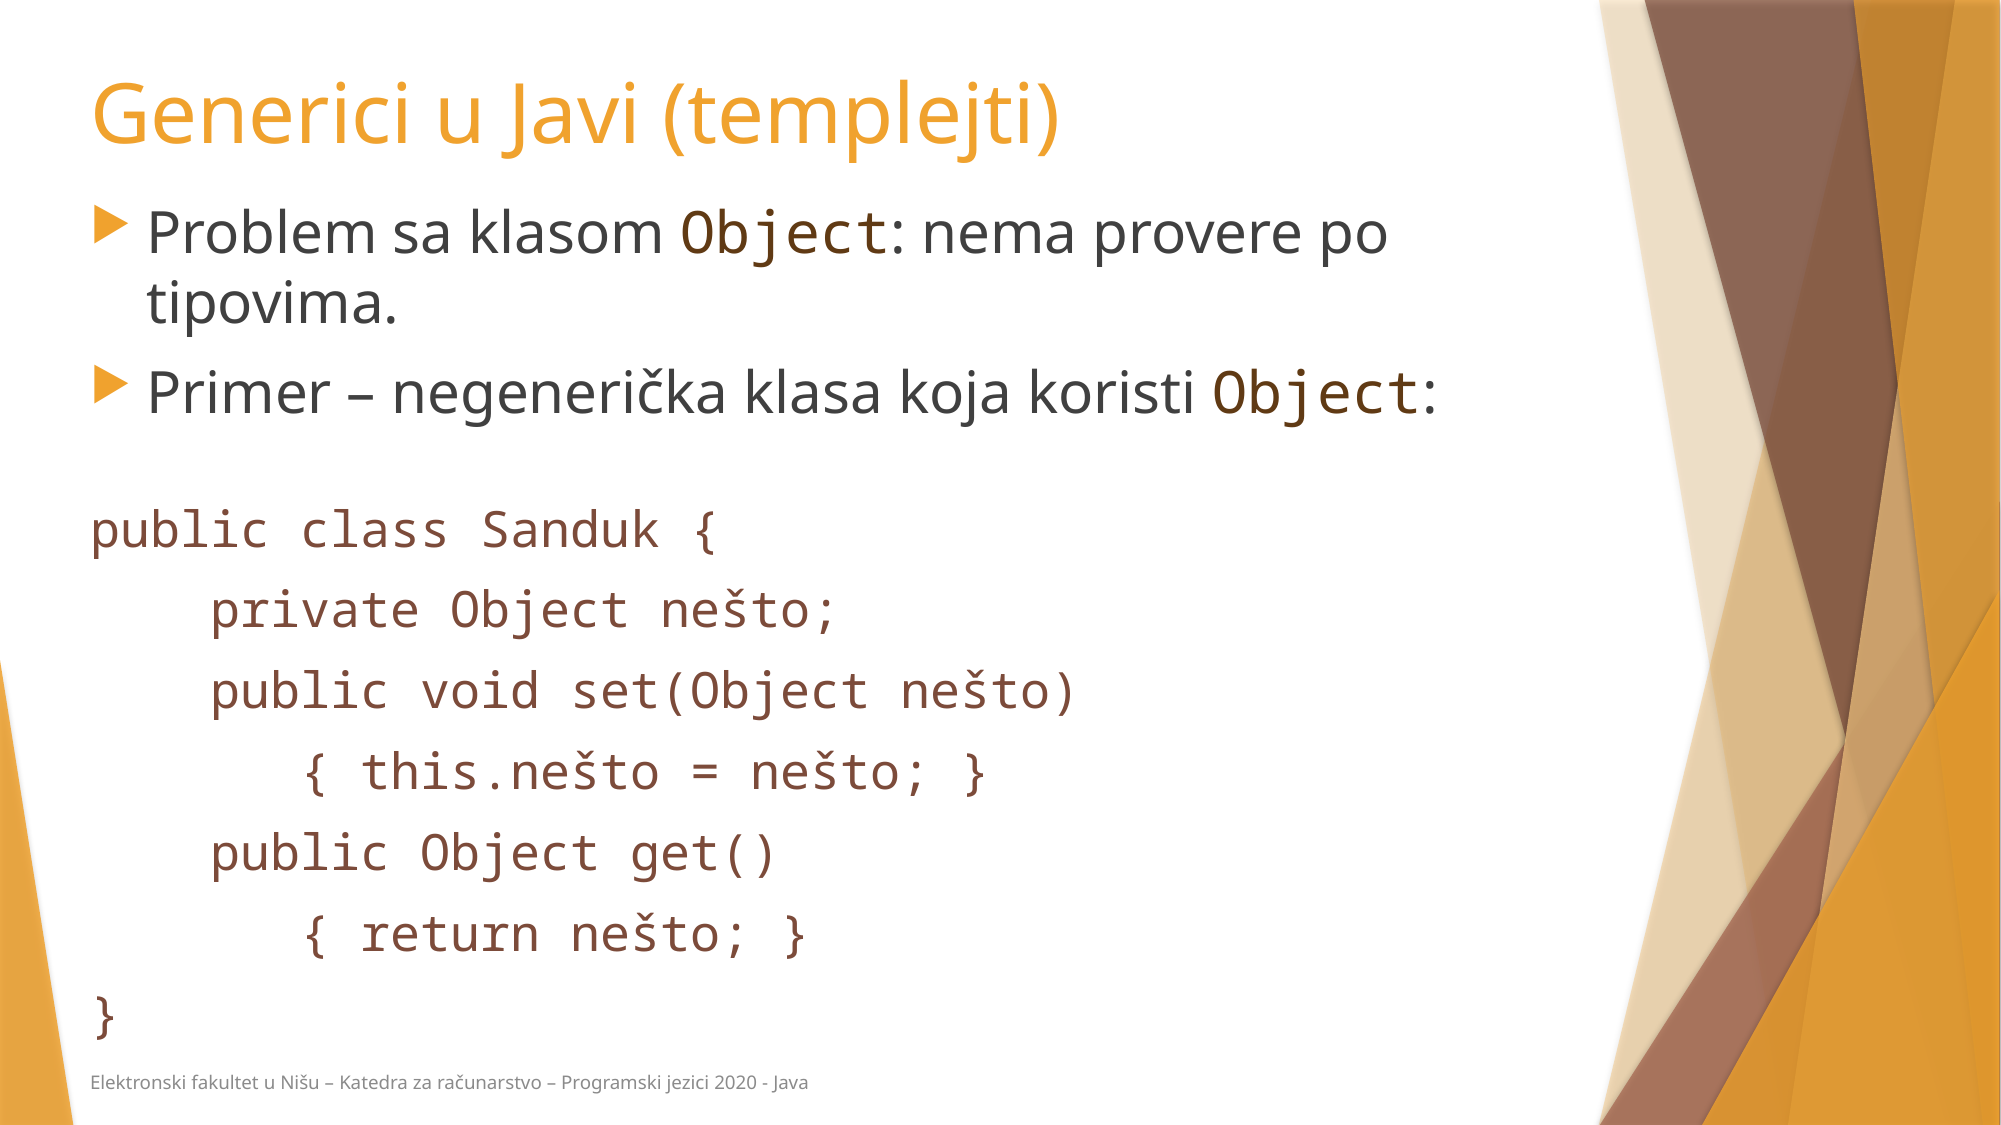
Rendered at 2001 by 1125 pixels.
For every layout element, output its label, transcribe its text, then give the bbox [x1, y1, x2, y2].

title Generici u Javi (templejti) [75, 52, 1656, 159]
list Problem sa klasom Object: nema provere po tipovima. Primer – negenerička klasa koja koristi Object: public class Sanduk { private Object nešto; public void set(Object nešto) { this.nešto = nešto; } public Object get() { return nešto; } } [75, 187, 1656, 1054]
footer Elektronski fakultet u Nišu – Katedra za računarstvo – Programski jezici 2020 - Java [75, 1053, 1145, 1114]
